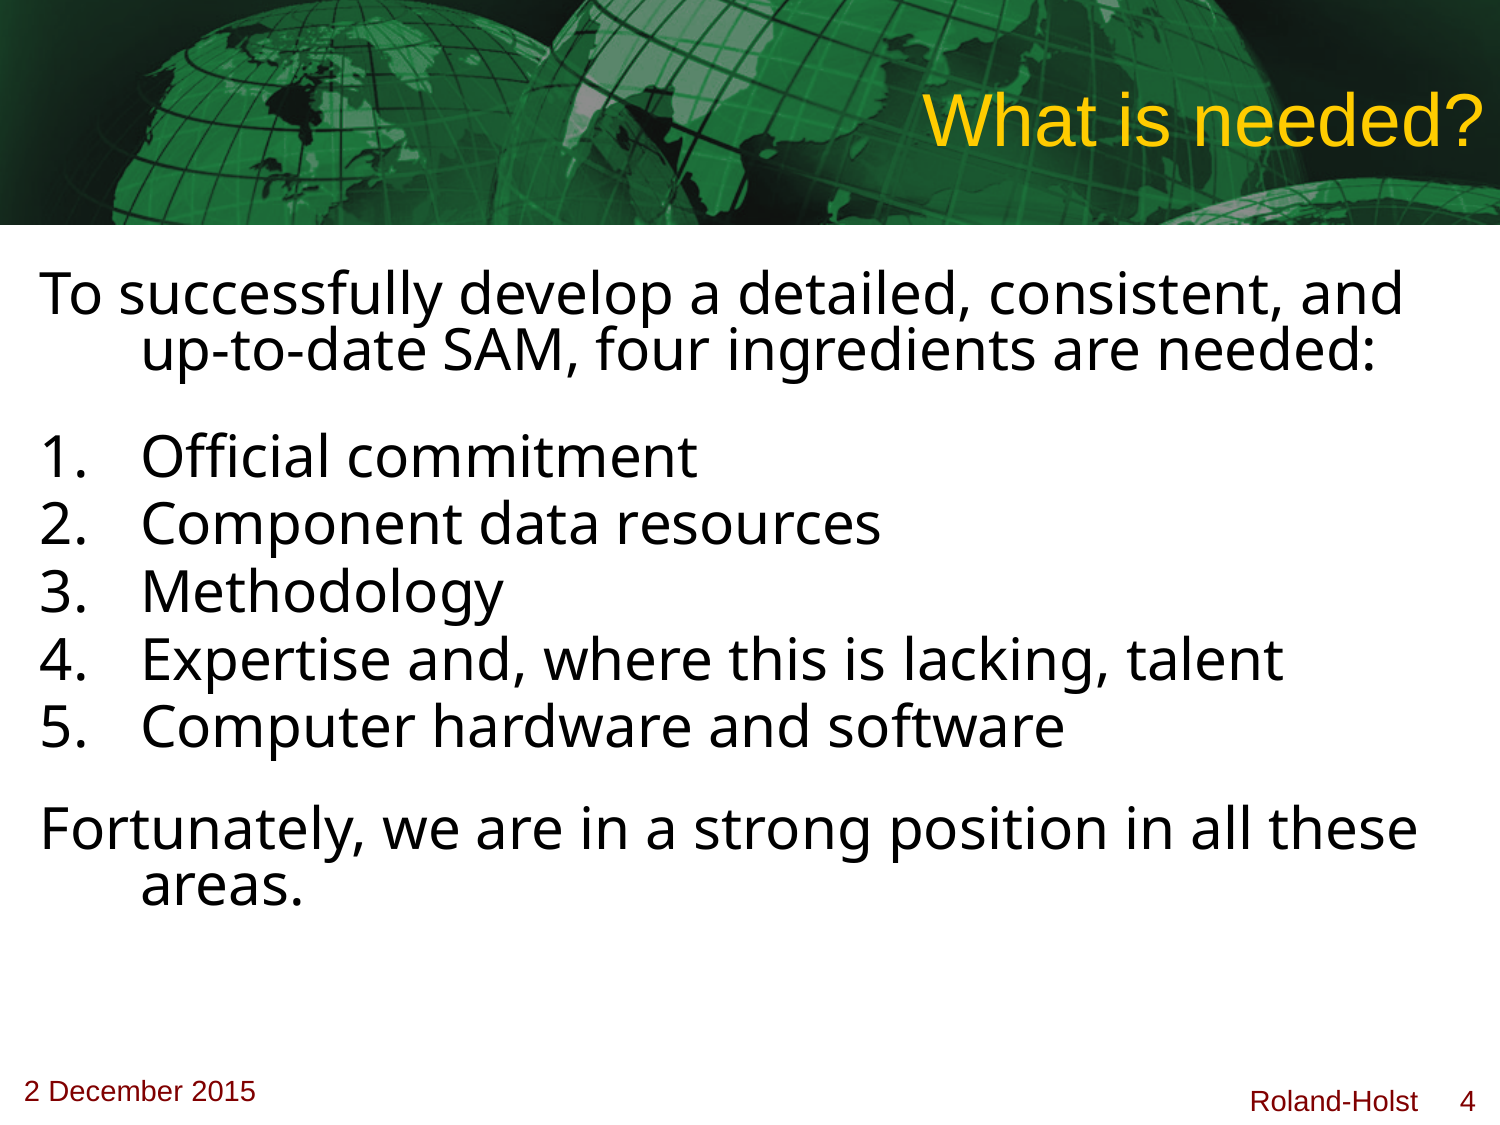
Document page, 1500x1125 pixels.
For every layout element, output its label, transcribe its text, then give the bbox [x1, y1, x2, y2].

picture [0, 0, 1500, 225]
list To successfully develop a detailed, consistent, and up-to-date SAM, four ingredients are needed: Official commitment Component data resources Methodology Expertise and, where this is lacking, talent Computer hardware and software Fortunately, we are in a strong position in all these areas. [24, 262, 1475, 1063]
title What is needed? [382, 22, 1500, 211]
